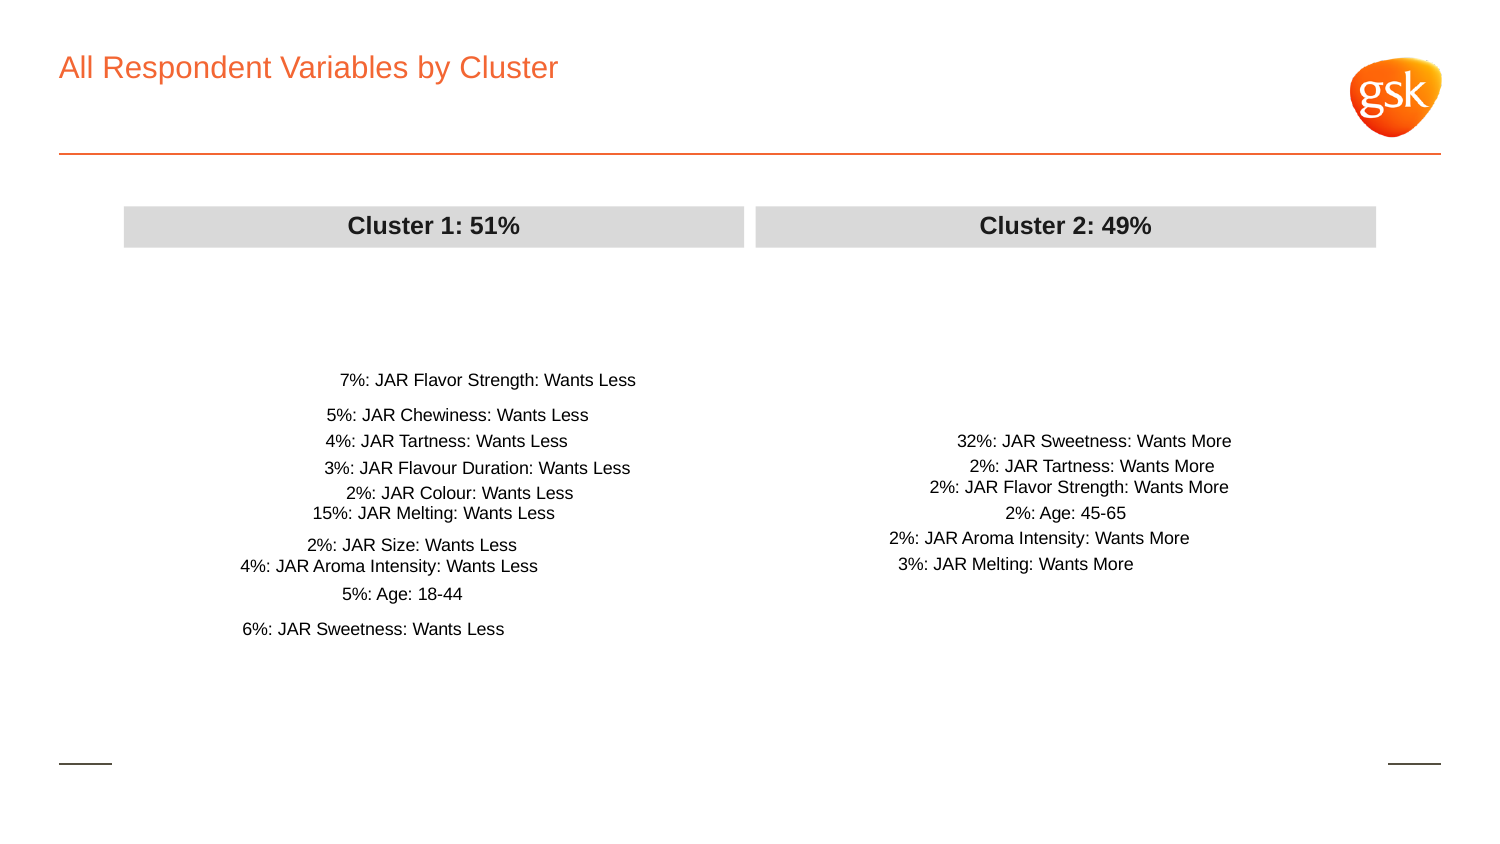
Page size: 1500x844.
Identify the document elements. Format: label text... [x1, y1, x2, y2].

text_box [112, 194, 1388, 796]
picture [1333, 38, 1457, 157]
title All Respondent Variables by Cluster [58, 47, 1302, 86]
